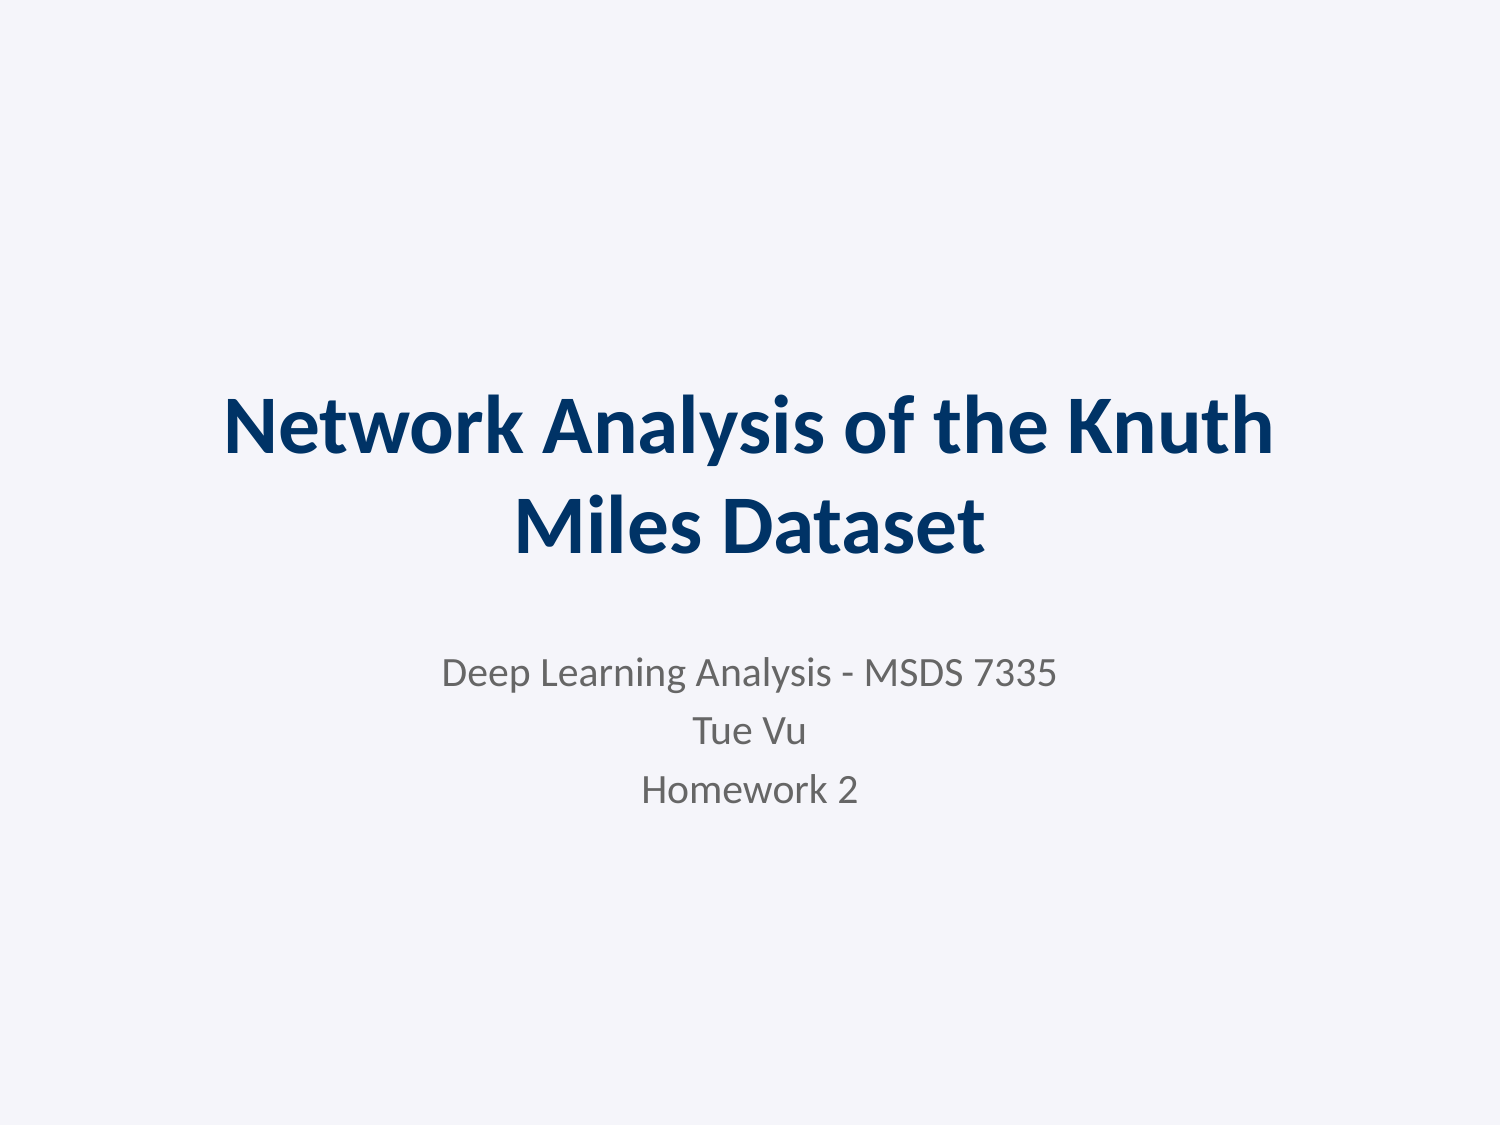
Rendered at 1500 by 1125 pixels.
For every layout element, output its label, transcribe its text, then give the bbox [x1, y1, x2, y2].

subtitle Deep Learning Analysis - MSDS 7335 Tue Vu Homework 2 [225, 637, 1275, 925]
title Network Analysis of the Knuth Miles Dataset [112, 349, 1388, 591]
